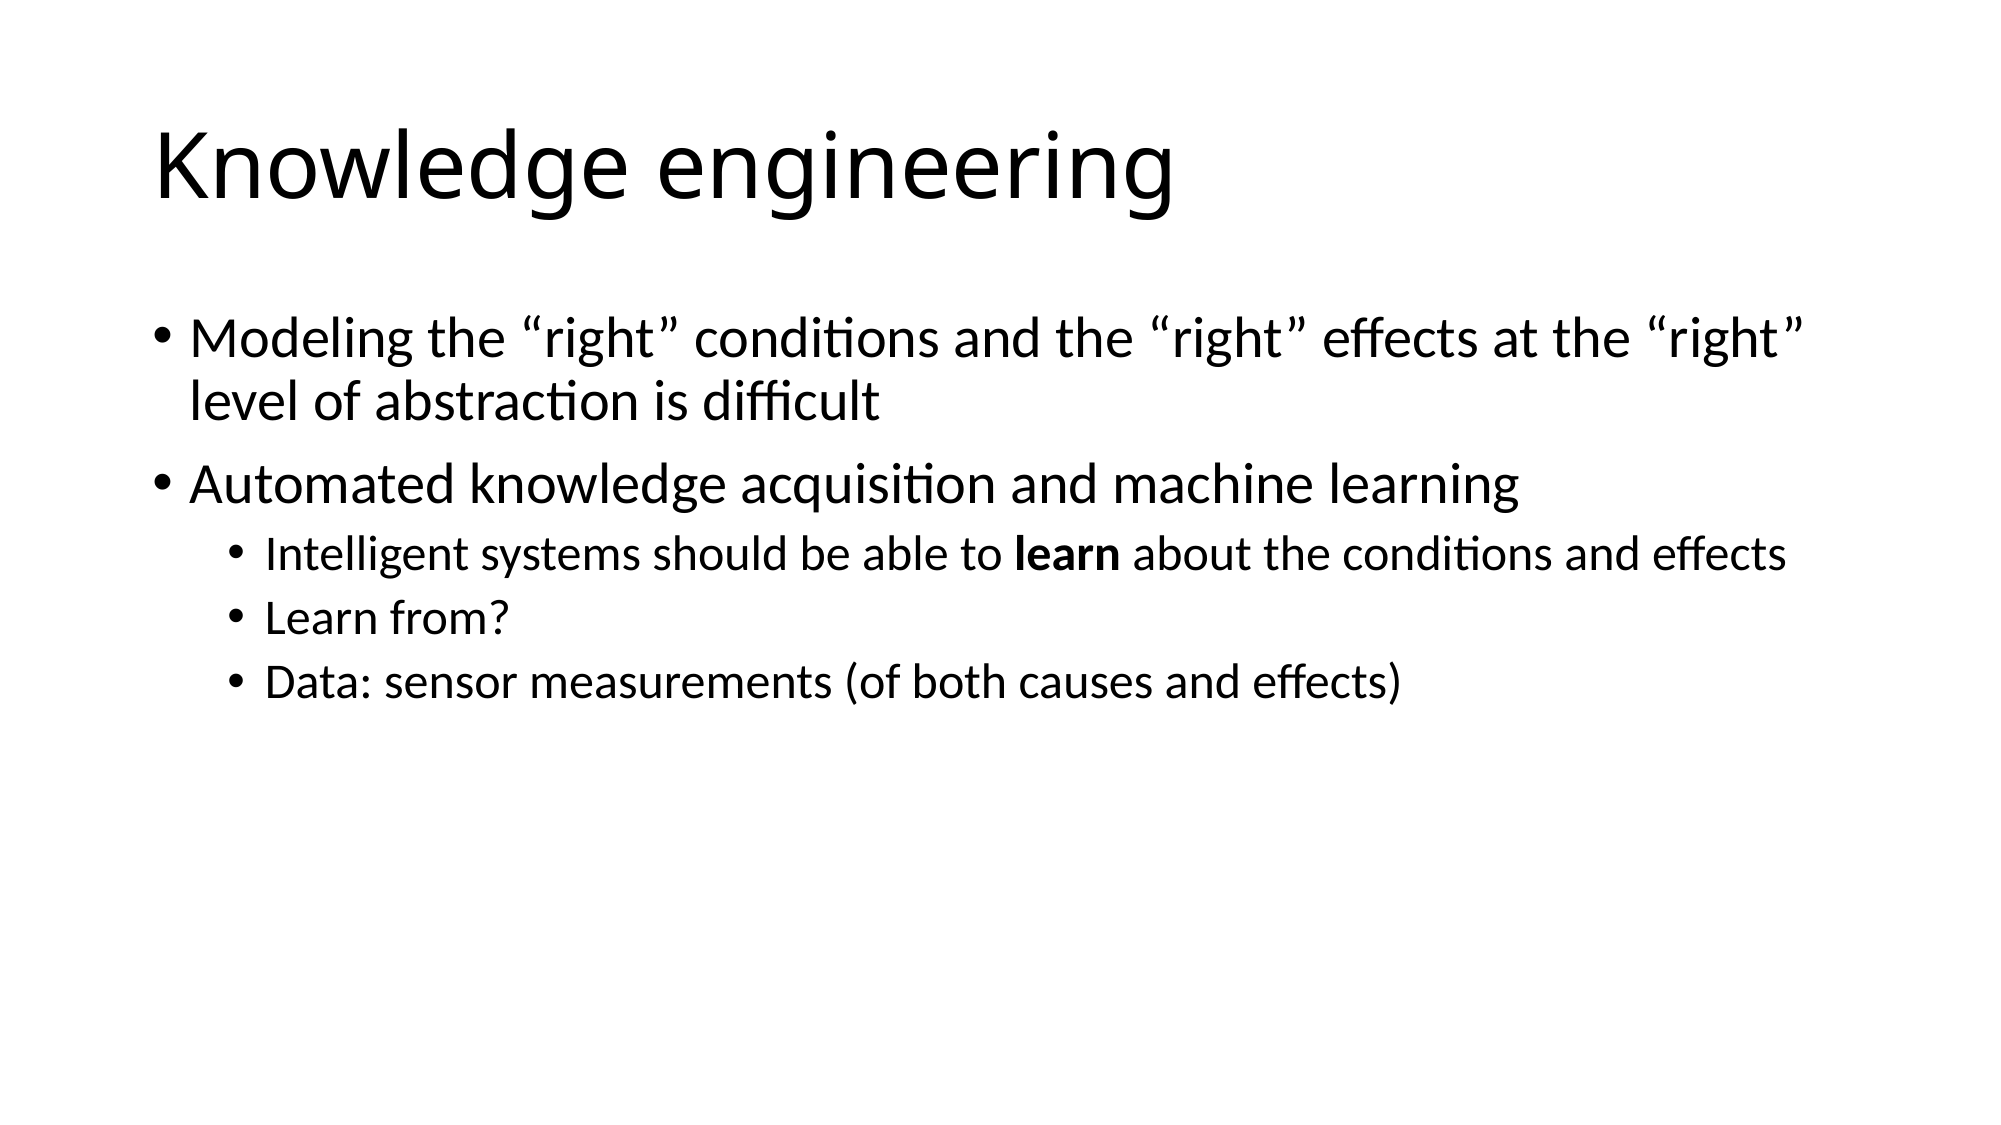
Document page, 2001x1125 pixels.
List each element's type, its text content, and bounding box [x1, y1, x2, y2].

list Modeling the “right” conditions and the “right” effects at the “right” level of abstraction is difficult Automated knowledge acquisition and machine learning Intelligent systems should be able to learn about the conditions and effects Learn from? Data: sensor measurements (of both causes and effects) [137, 299, 1863, 1014]
title Knowledge engineering [137, 59, 1863, 278]
